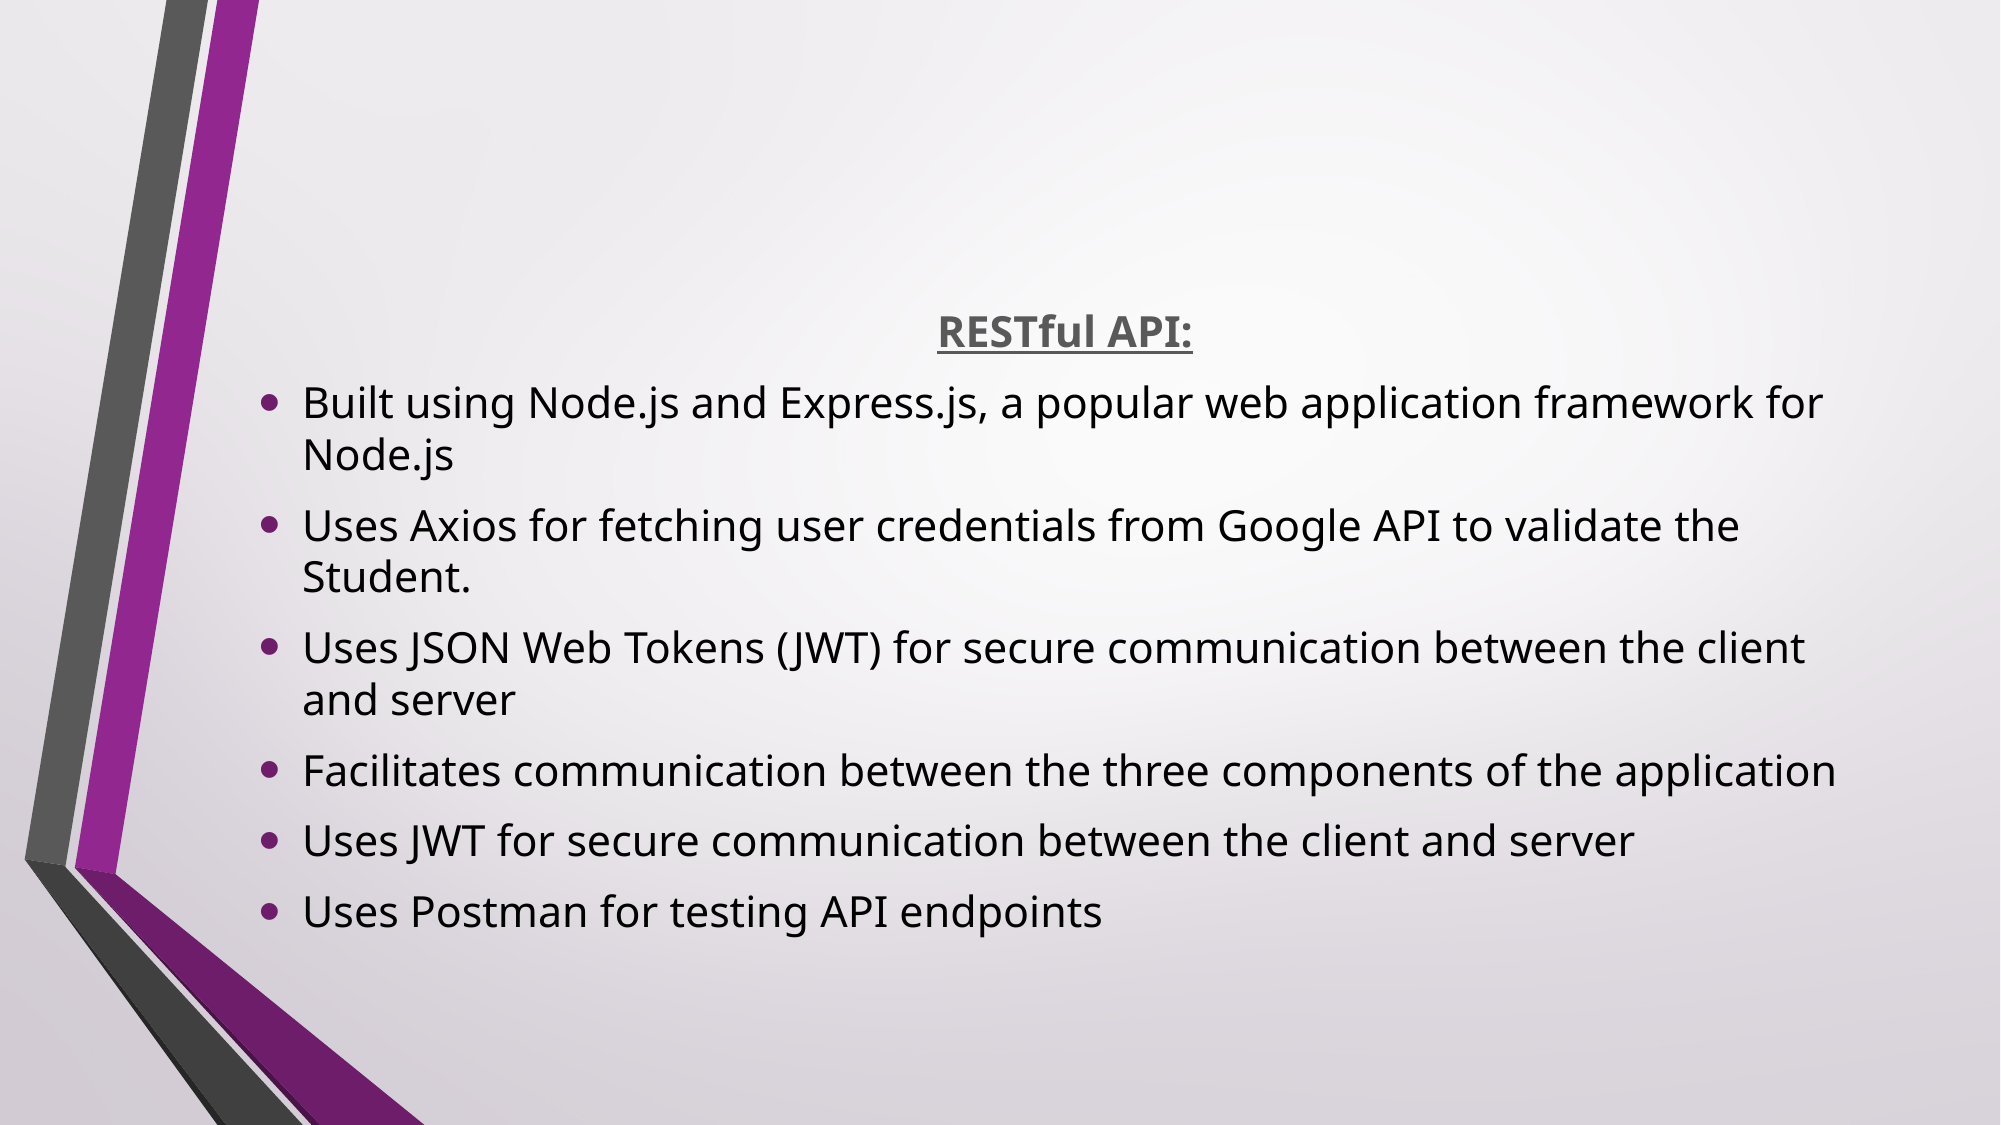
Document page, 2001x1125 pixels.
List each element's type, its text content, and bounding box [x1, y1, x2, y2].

list RESTful API: Built using Node.js and Express.js, a popular web application framework for Node.js Uses Axios for fetching user credentials from Google API to validate the Student. Uses JSON Web Tokens (JWT) for secure communication between the client and server Facilitates communication between the three components of the application Uses JWT for secure communication between the client and server Uses Postman for testing API endpoints [243, 291, 1887, 950]
